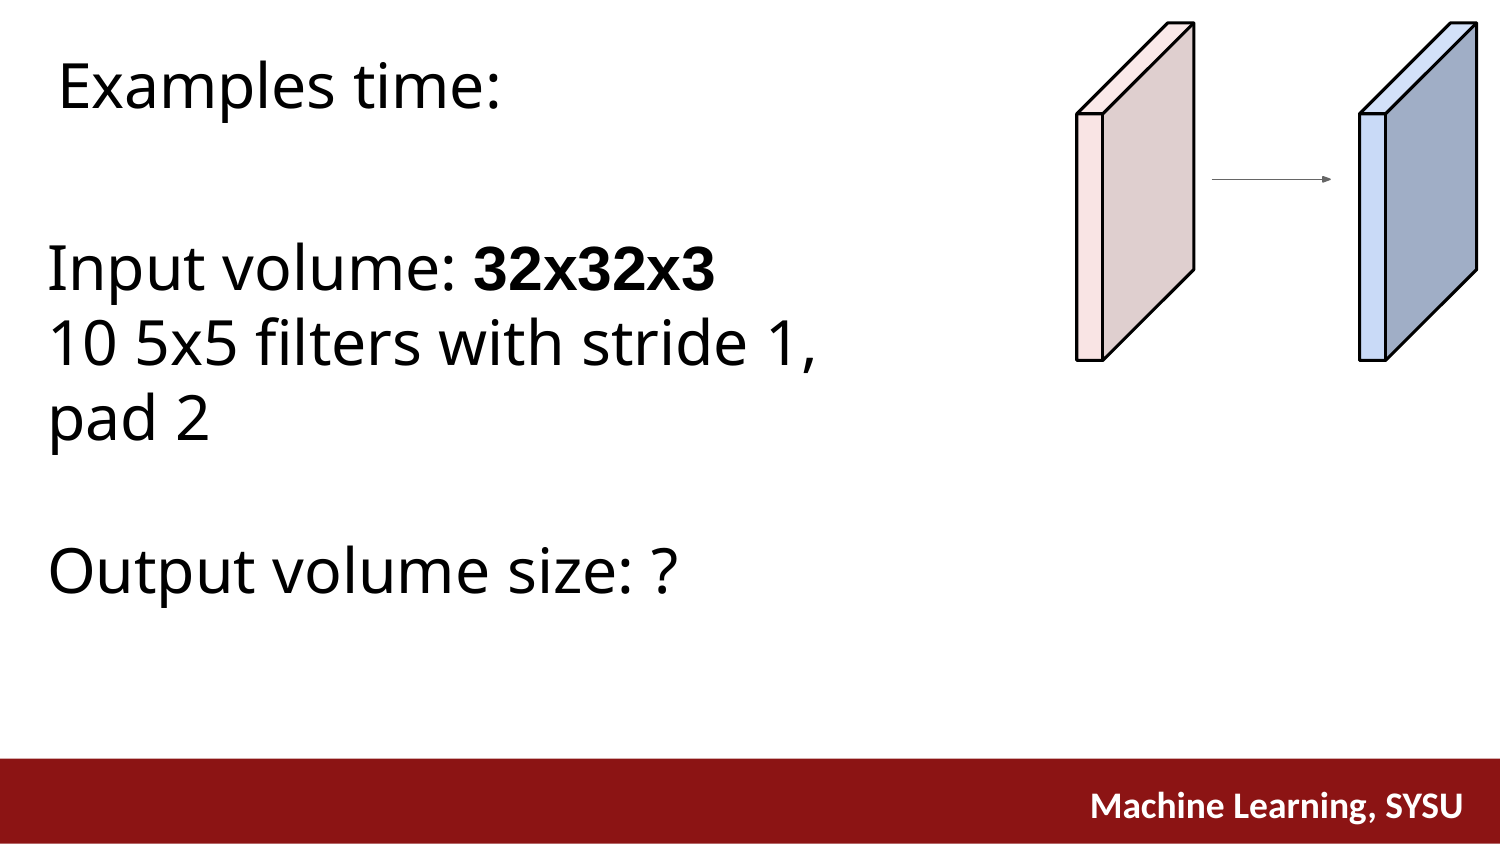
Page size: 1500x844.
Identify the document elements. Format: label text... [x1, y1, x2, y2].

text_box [1357, 20, 1479, 363]
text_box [1211, 175, 1332, 184]
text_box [1074, 20, 1196, 363]
text_box Examples time: Input volume: 32x32x3 10 5x5 filters with stride 1, pad 2 Output volume size: ? [45, 43, 945, 606]
